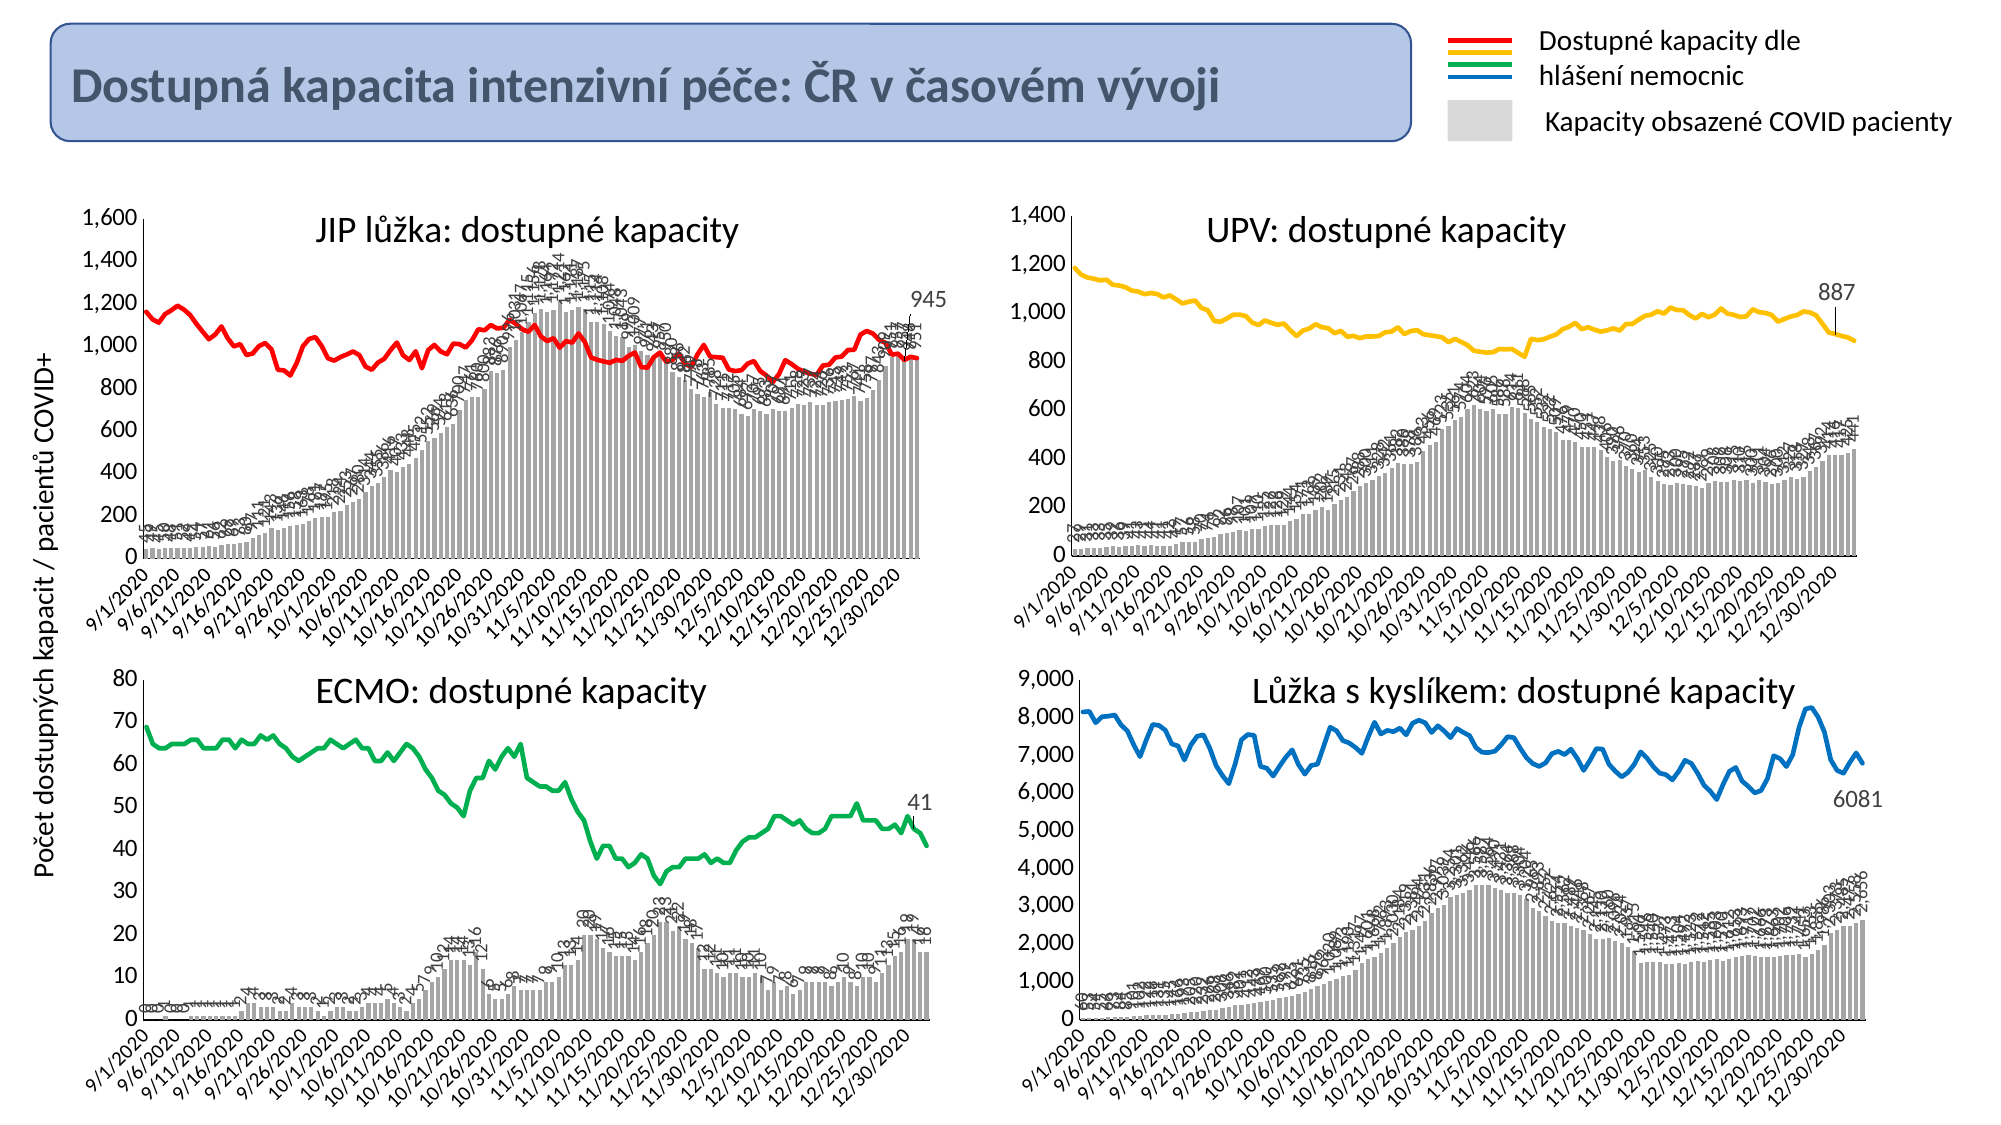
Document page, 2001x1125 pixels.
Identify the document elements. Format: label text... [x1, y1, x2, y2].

chart [64, 197, 948, 1123]
text_box Dostupná kapacita intenzivní péče: ČR v časovém vývoji [49, 22, 1413, 143]
text_box Počet dostupných kapacit / pacientů COVID+ [16, 338, 64, 893]
chart [991, 194, 1884, 1123]
text_box [1447, 99, 1513, 142]
text_box Dostupné kapacity dle hlášení nemocnic [1524, 14, 1872, 99]
text_box Kapacity obsazené COVID pacienty [1530, 94, 1968, 145]
